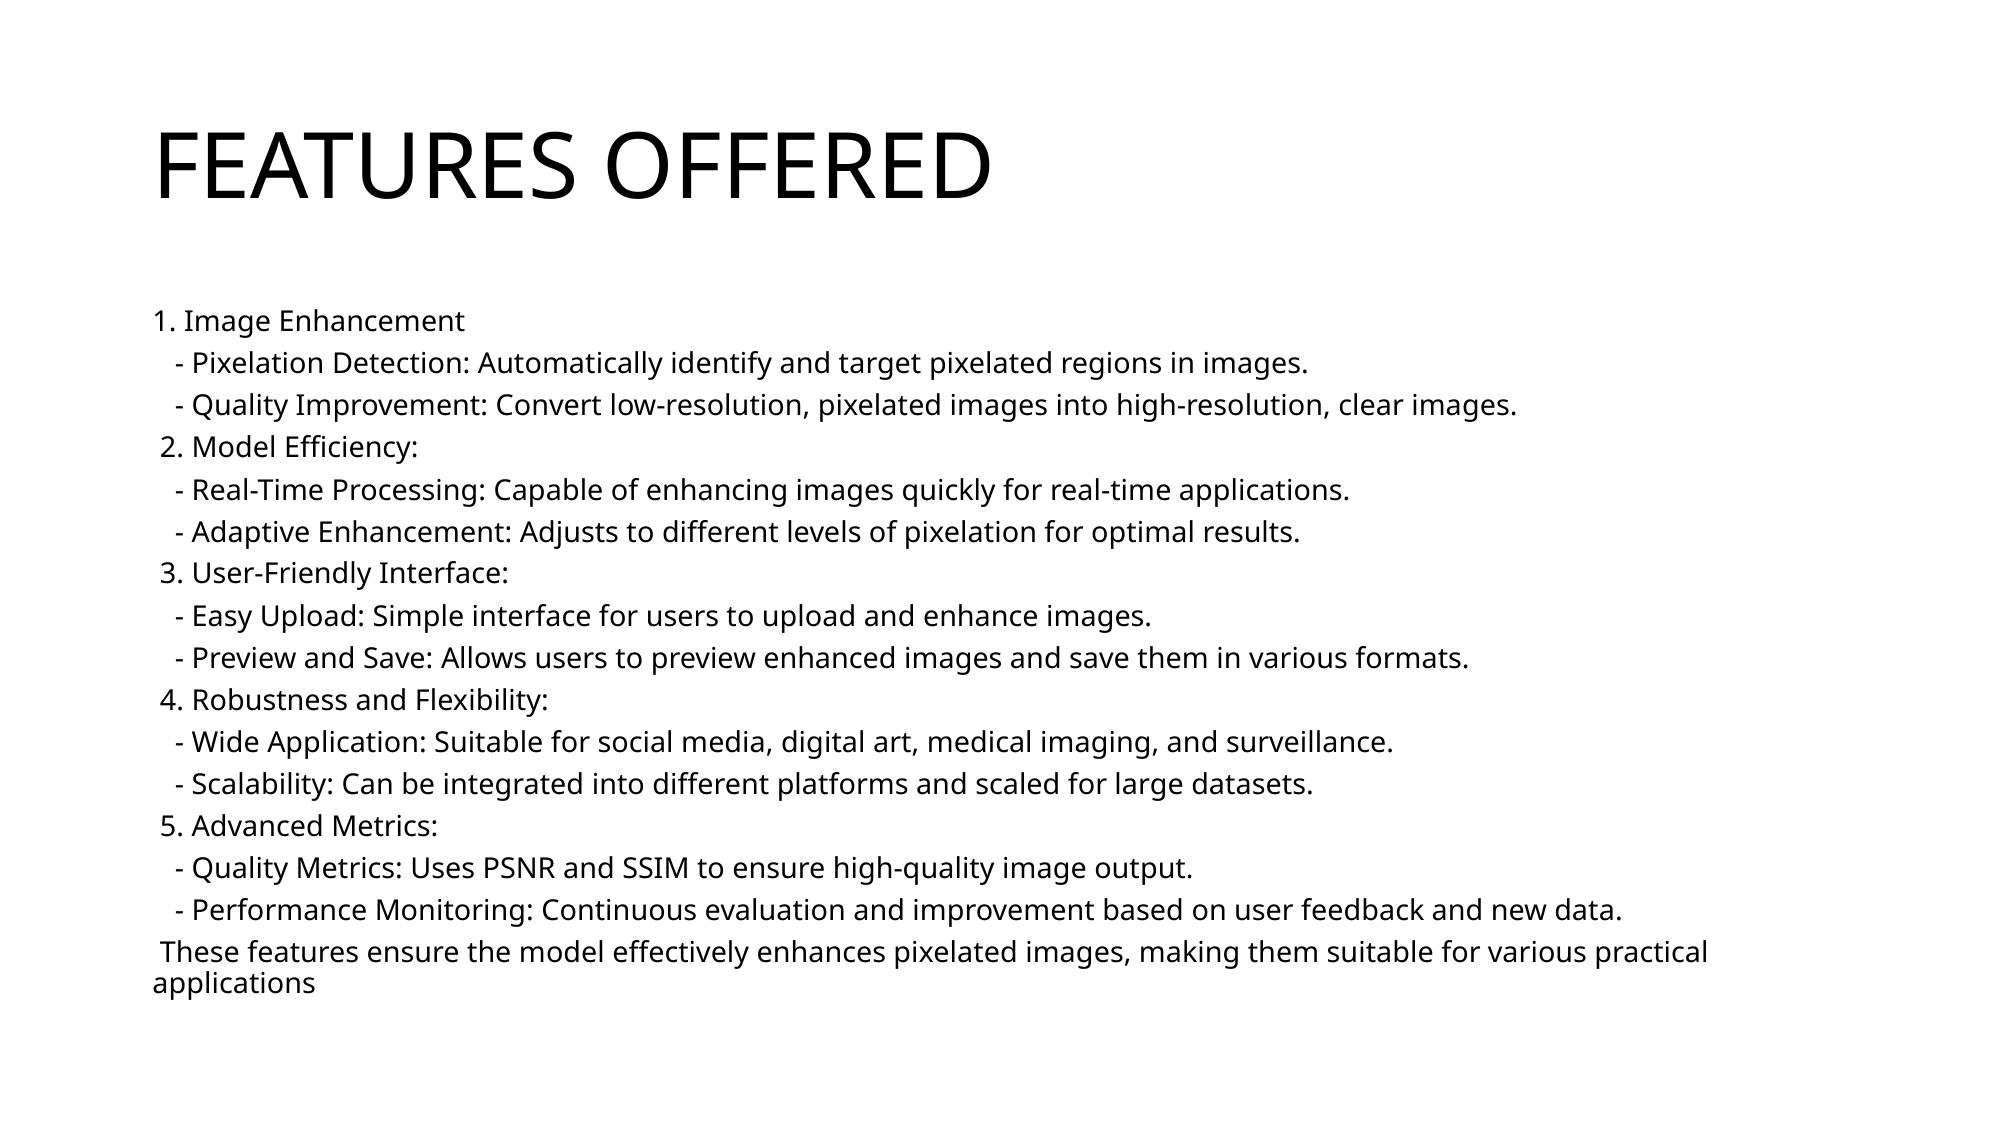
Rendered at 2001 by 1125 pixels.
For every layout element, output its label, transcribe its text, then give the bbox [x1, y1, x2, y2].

title FEATURES OFFERED [137, 59, 1863, 278]
list 1. Image Enhancement - Pixelation Detection: Automatically identify and target pixelated regions in images. - Quality Improvement: Convert low-resolution, pixelated images into high-resolution, clear images. 2. Model Efficiency: - Real-Time Processing: Capable of enhancing images quickly for real-time applications. - Adaptive Enhancement: Adjusts to different levels of pixelation for optimal results. 3. User-Friendly Interface: - Easy Upload: Simple interface for users to upload and enhance images. - Preview and Save: Allows users to preview enhanced images and save them in various formats. 4. Robustness and Flexibility: - Wide Application: Suitable for social media, digital art, medical imaging, and surveillance. - Scalability: Can be integrated into different platforms and scaled for large datasets. 5. Advanced Metrics: - Quality Metrics: Uses PSNR and SSIM to ensure high-quality image output. - Performance Monitoring: Continuous evaluation and improvement based on user feedback and new data. These features ensure the model effectively enhances pixelated images, making them suitable for various practical applications [137, 299, 1863, 1014]
